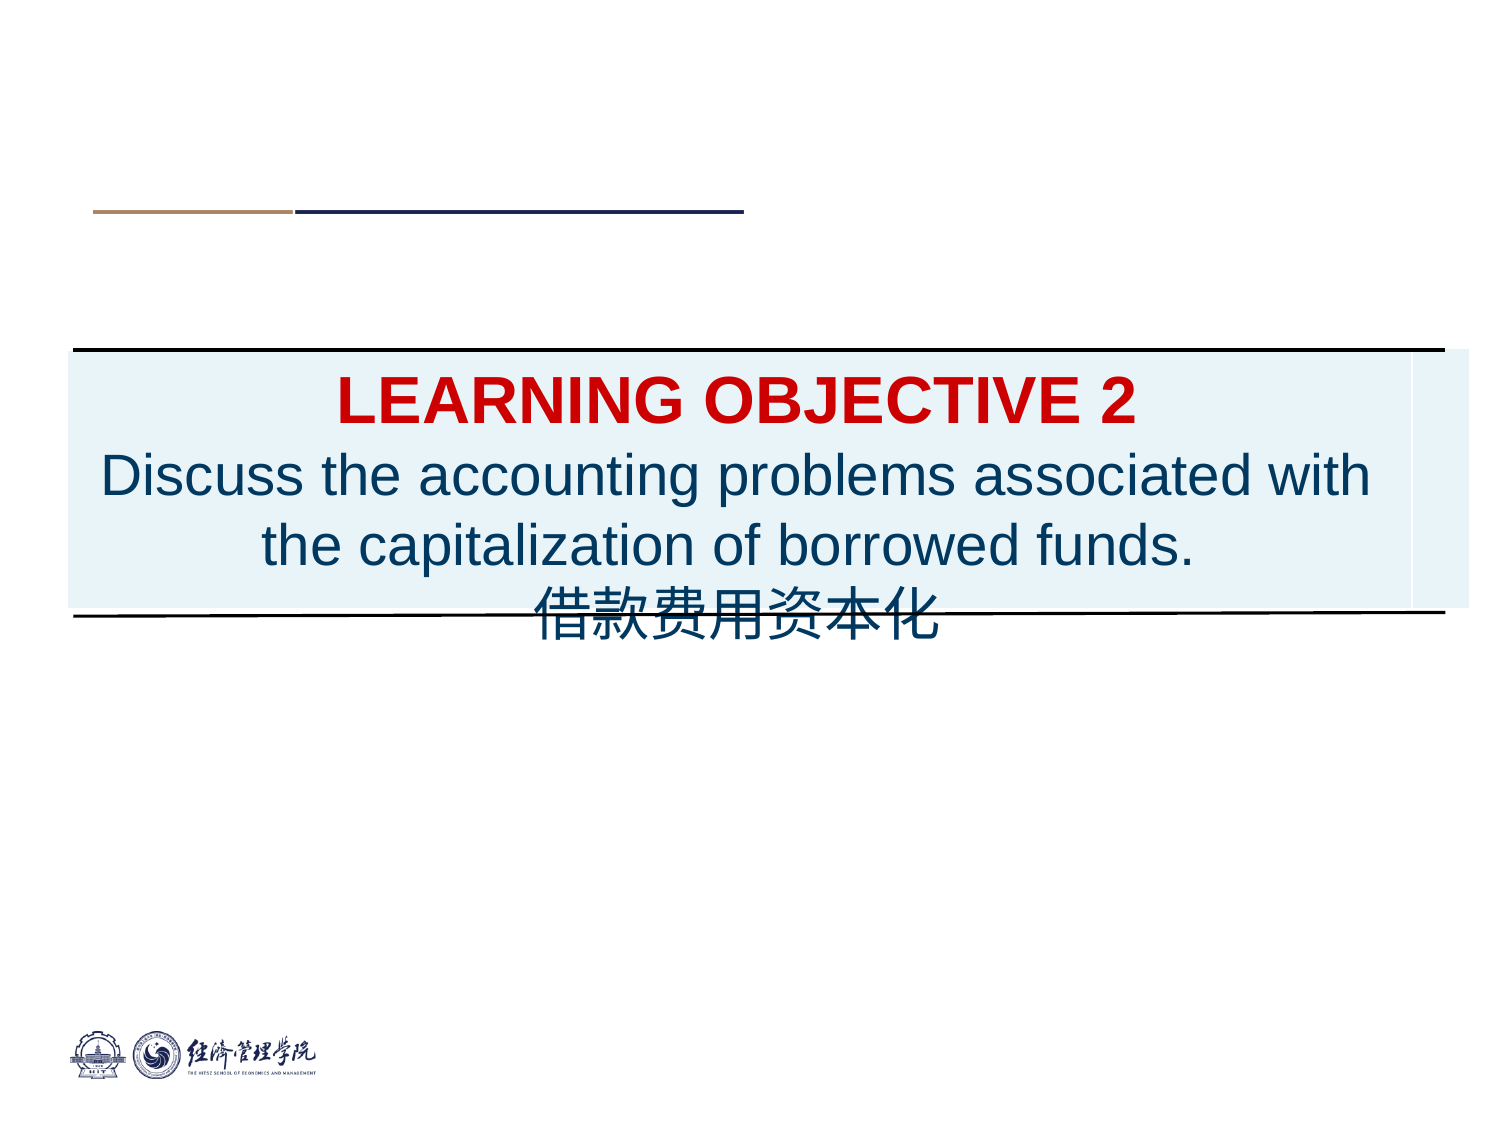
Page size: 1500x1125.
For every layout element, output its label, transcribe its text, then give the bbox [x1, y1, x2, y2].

picture [68, 349, 1469, 608]
text_box LEARNING OBJECTIVE 2 Discuss the accounting problems associated with the capitalization of borrowed funds. 借款费用资本化 [62, 350, 1413, 655]
picture [70, 1031, 316, 1079]
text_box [74, 612, 1444, 617]
picture [93, 210, 744, 214]
